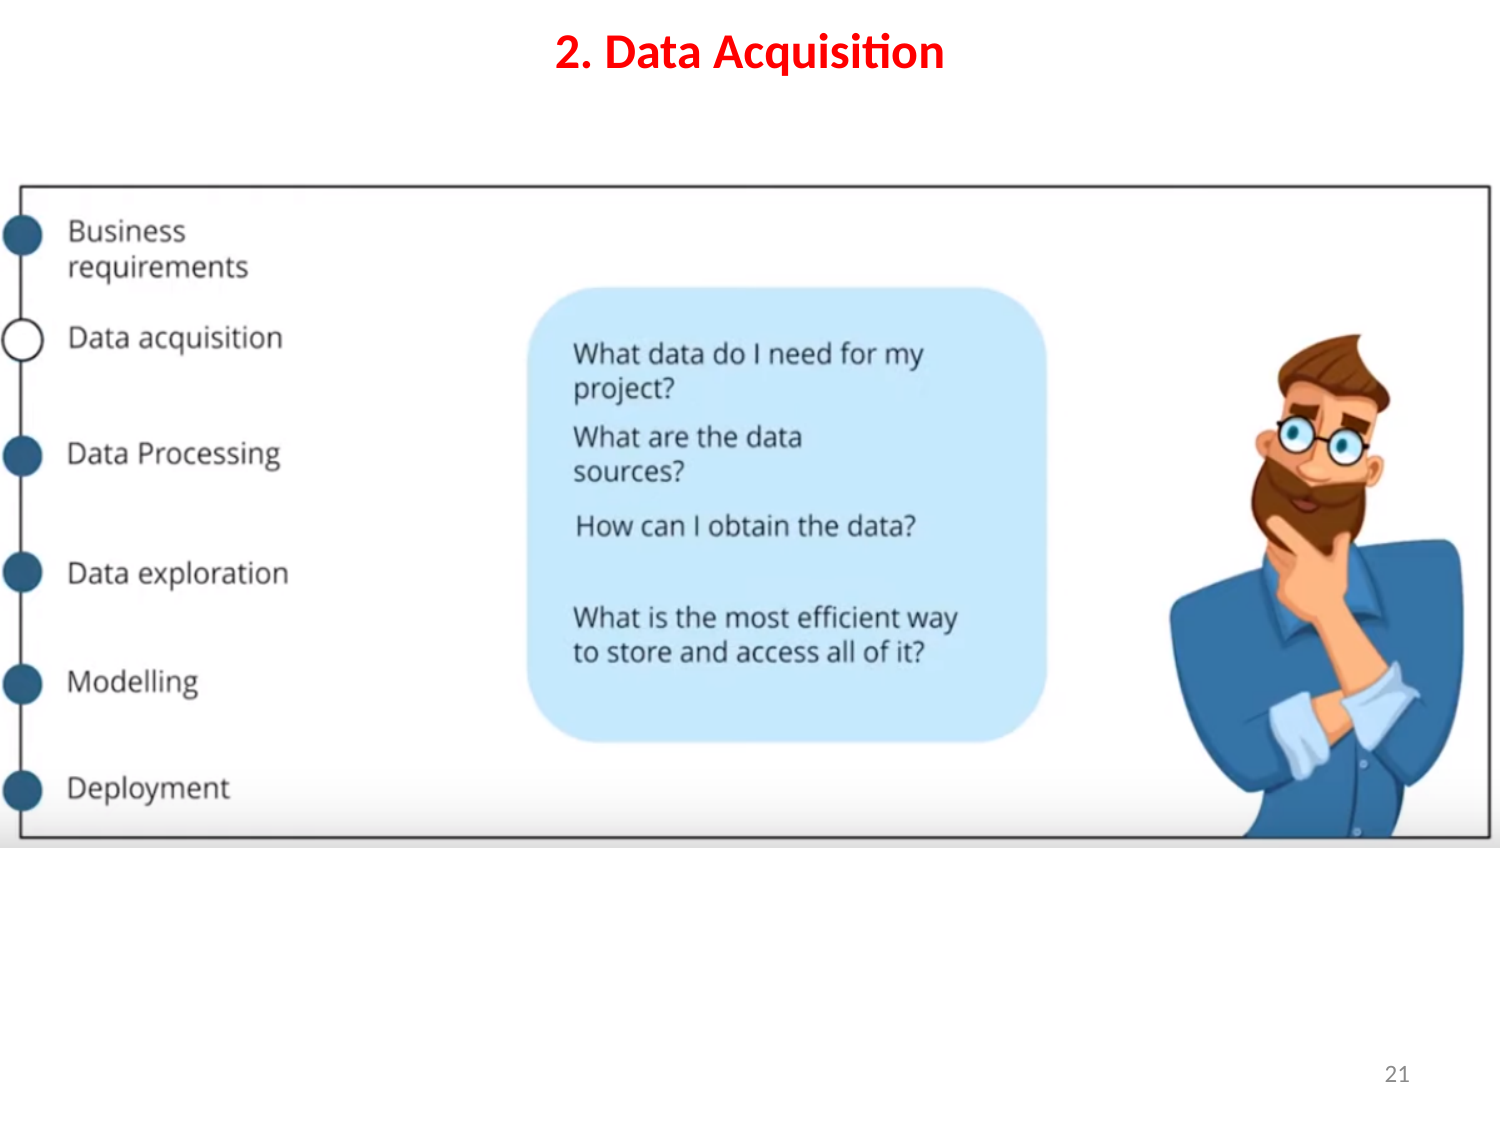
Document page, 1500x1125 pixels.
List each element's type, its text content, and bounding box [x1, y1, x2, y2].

text_box 2. Data Acquisition [0, 11, 1500, 87]
picture [0, 163, 1500, 848]
slide_number 21 [1074, 1042, 1425, 1103]
